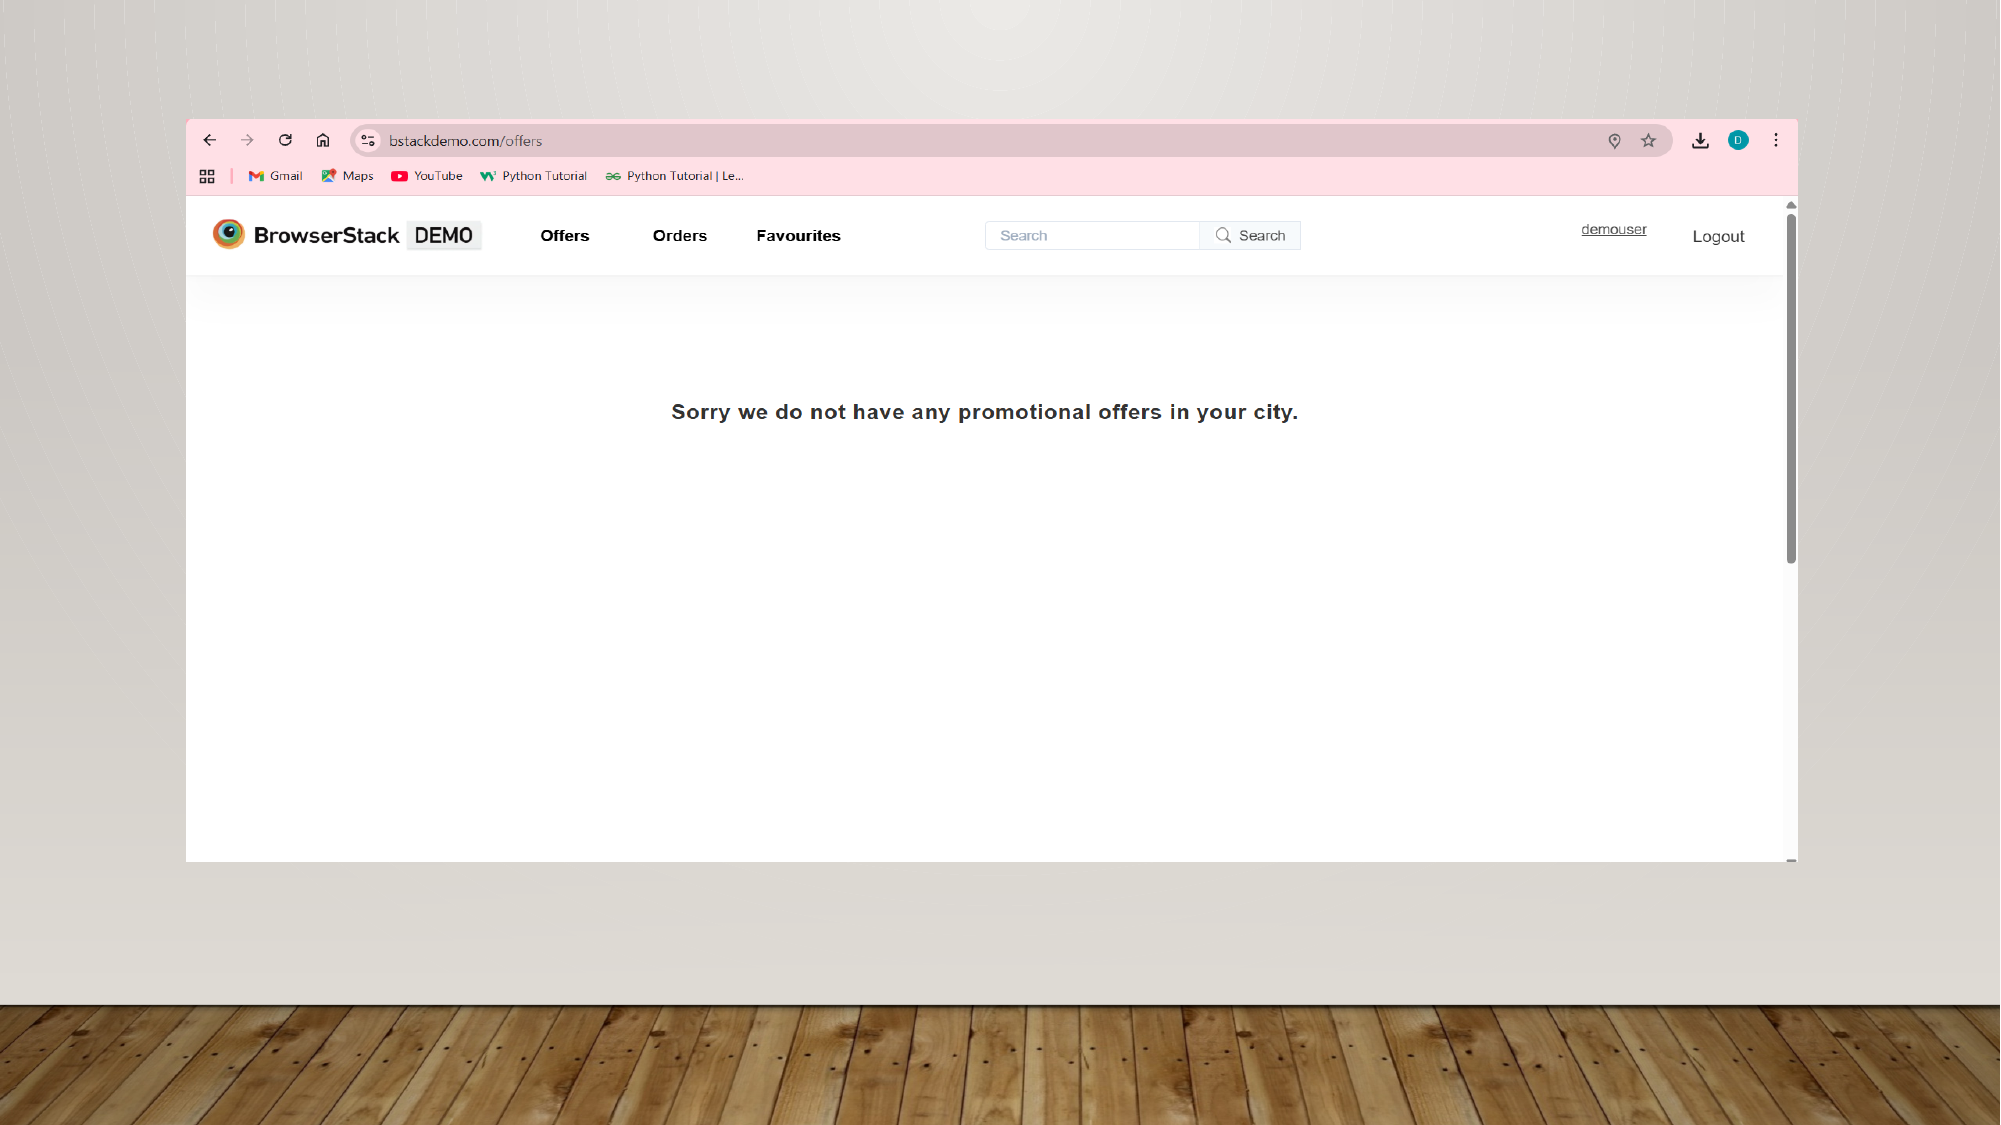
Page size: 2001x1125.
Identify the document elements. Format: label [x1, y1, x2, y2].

picture [186, 119, 1798, 862]
picture [0, 1005, 2000, 1125]
